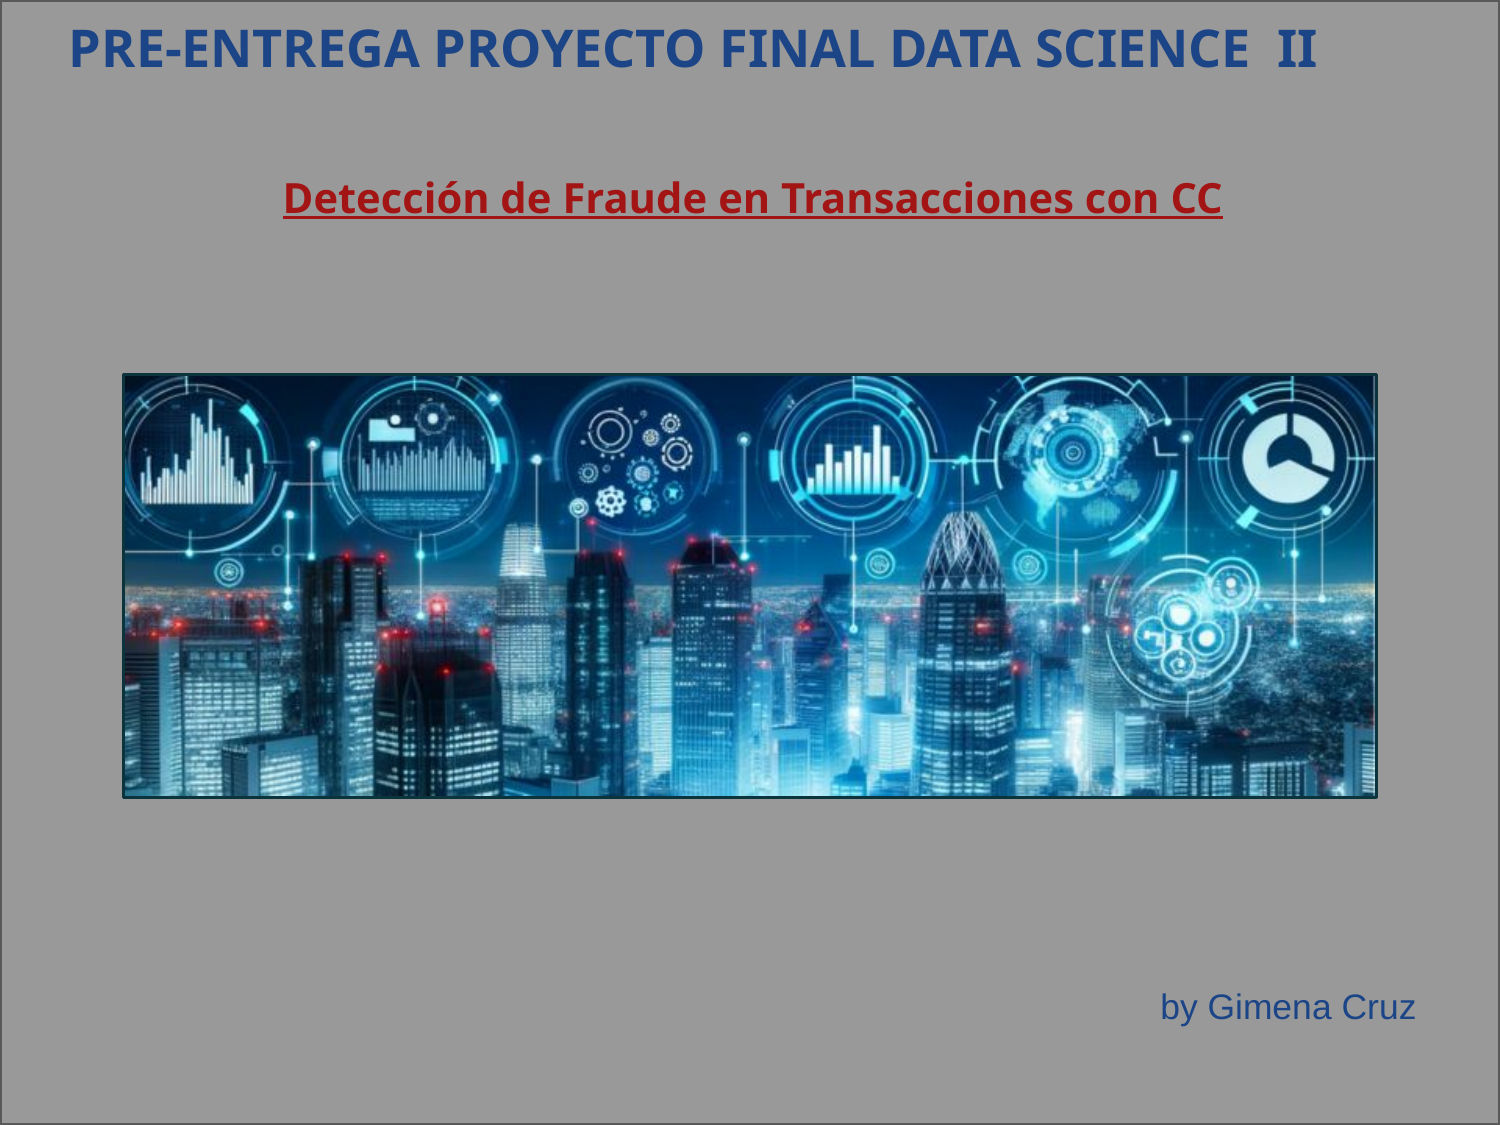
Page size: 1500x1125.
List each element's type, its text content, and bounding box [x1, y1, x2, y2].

text_box by Gimena Cruz [515, 967, 1500, 1043]
list Detección de Fraude en Transacciones con CC [51, 148, 1449, 275]
title PRE-ENTREGA PROYECTO FINAL DATA SCIENCE II [0, 0, 1500, 1125]
picture [124, 375, 1376, 797]
picture [516, 792, 533, 797]
